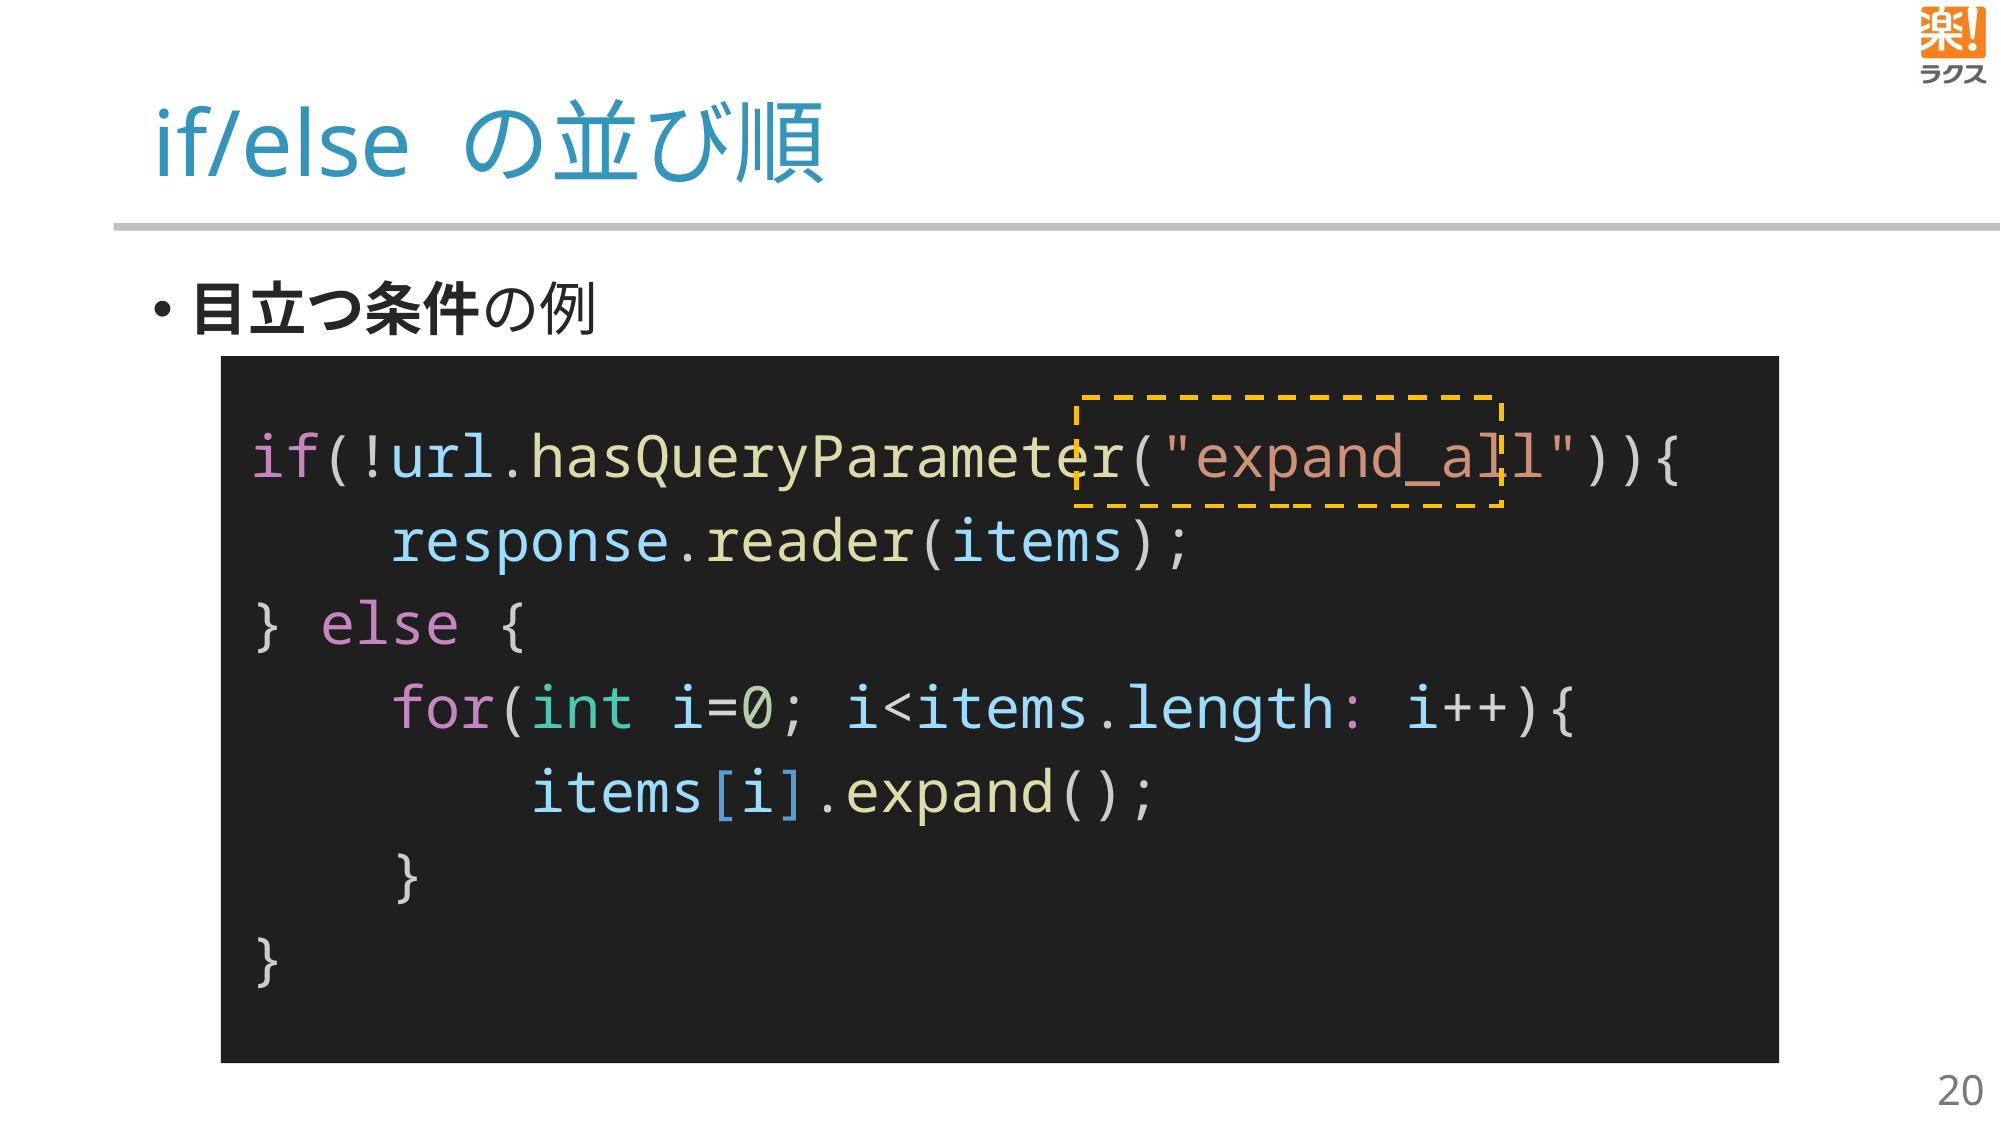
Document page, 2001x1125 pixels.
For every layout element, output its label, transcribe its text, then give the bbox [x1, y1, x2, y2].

text_box if(!url.hasQueryParameter("expand_all")){ response.reader(items); } else { for(int i=0; i<items.length: i++){ items[i].expand(); } } [220, 356, 1780, 1064]
picture [1910, 0, 2000, 90]
title if/else の並び順 [137, 59, 1863, 224]
list 目立つ条件の例 [137, 272, 1863, 1014]
slide_number 20 [1550, 1062, 2000, 1123]
text_box [1075, 396, 1503, 508]
